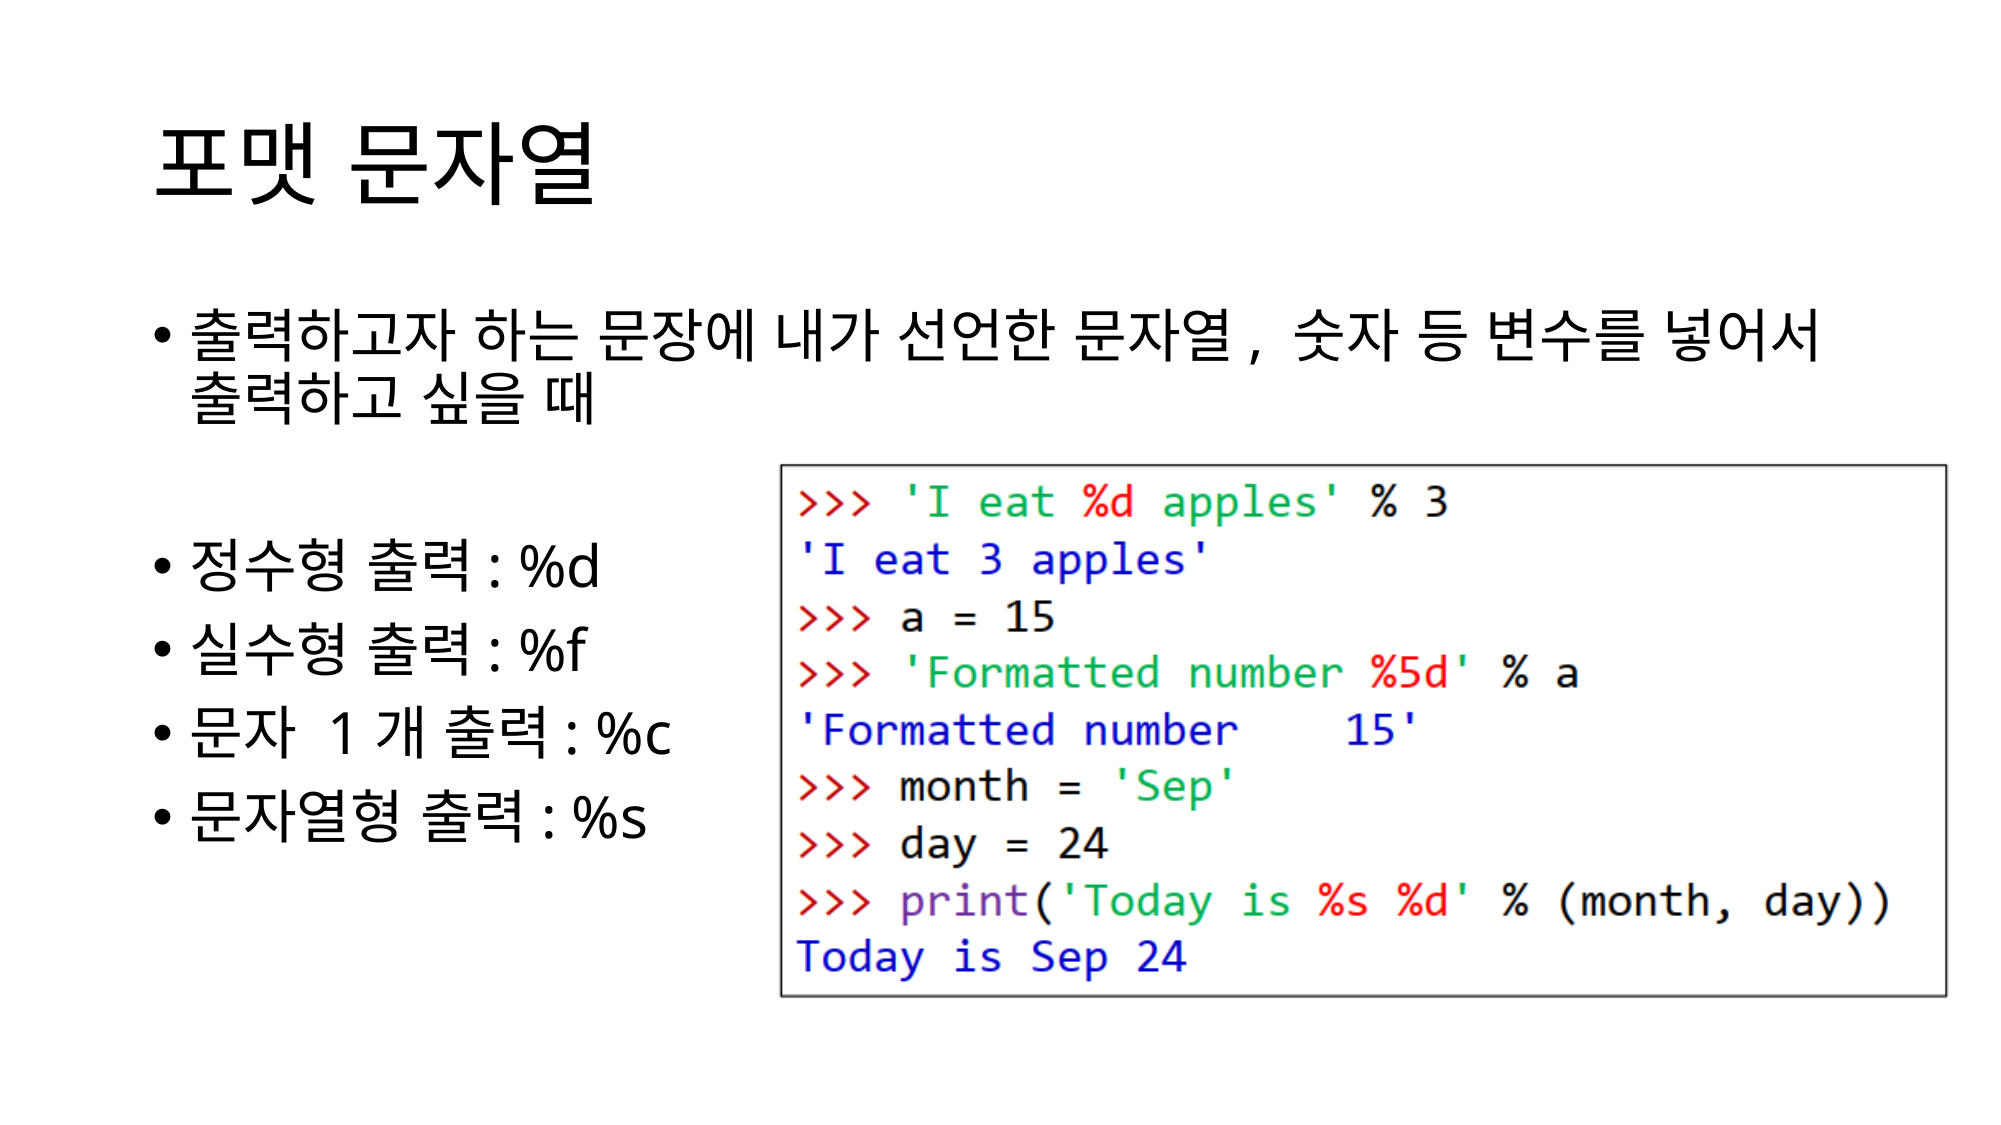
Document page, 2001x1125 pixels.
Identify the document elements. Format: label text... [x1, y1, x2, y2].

picture [754, 443, 1965, 1014]
list 출력하고자 하는 문장에 내가 선언한 문자열, 숫자 등 변수를 넣어서 출력하고 싶을 때 정수형 출력: %d 실수형 출력: %f 문자 1개 출력: %c 문자열형 출력: %s [137, 299, 1863, 1014]
title 포맷 문자열 [137, 59, 1863, 278]
